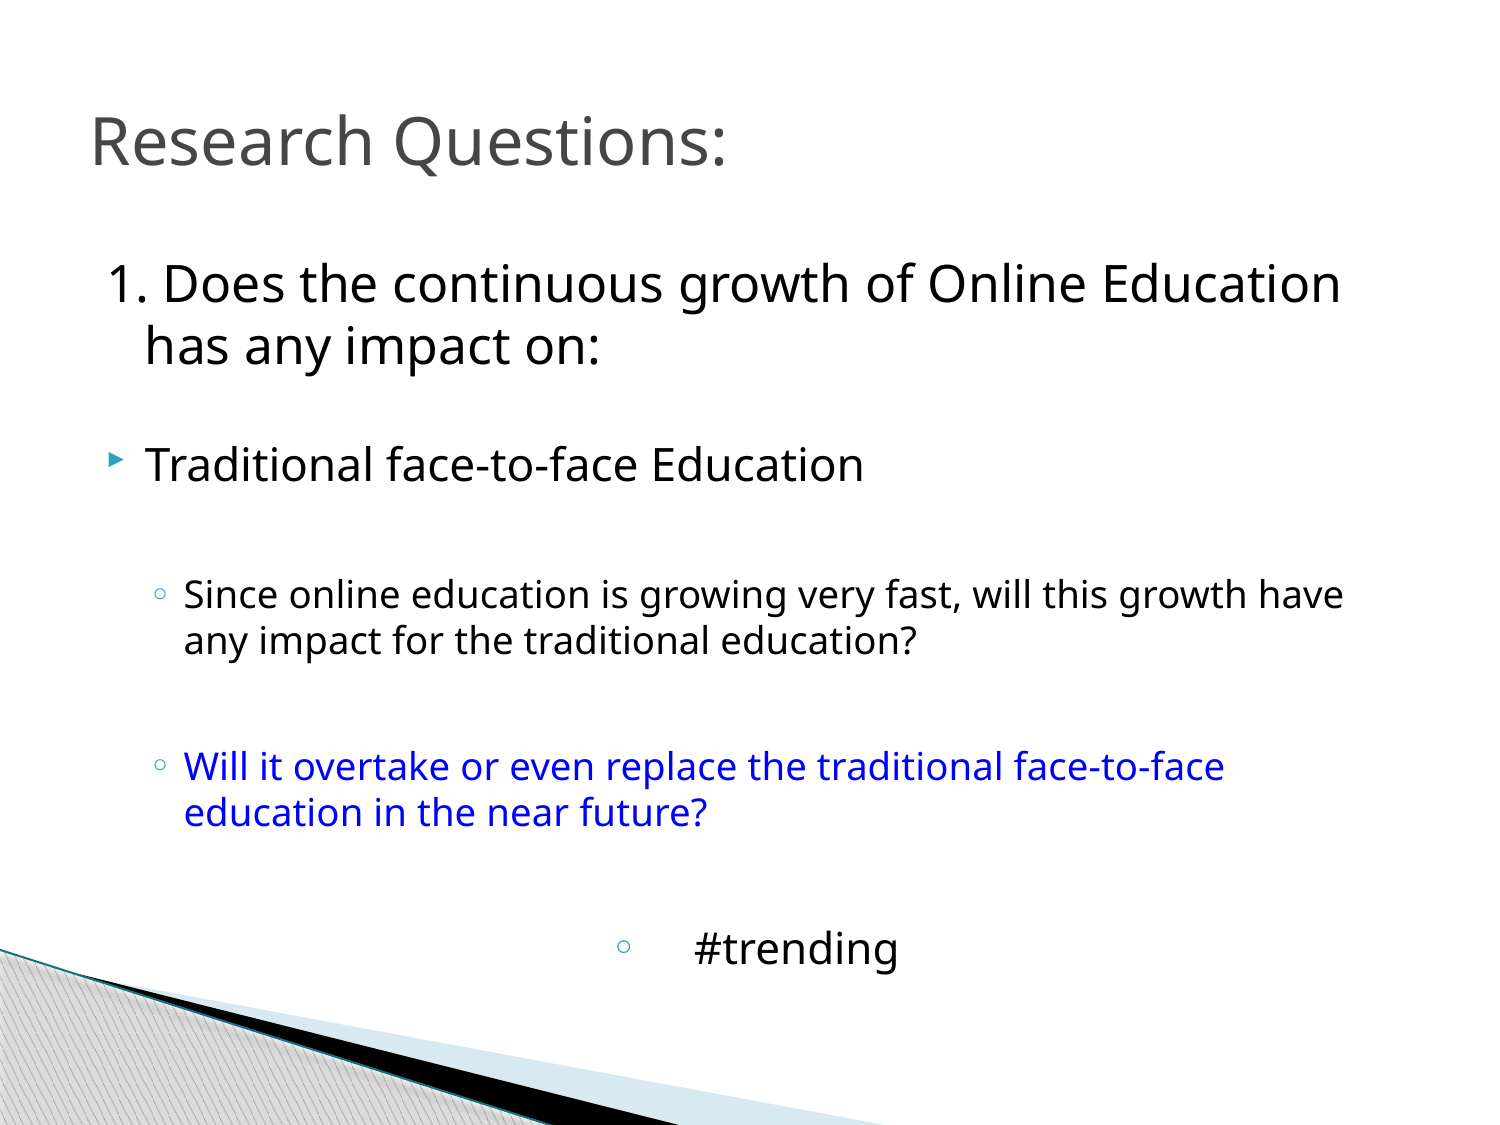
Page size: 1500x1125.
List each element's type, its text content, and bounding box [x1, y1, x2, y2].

list 1. Does the continuous growth of Online Education has any impact on: Traditional face-to-face Education Since online education is growing very fast, will this growth have any impact for the traditional education? Will it overtake or even replace the traditional face-to-face education in the near future? #trending [75, 243, 1425, 986]
title Research Questions: [75, 45, 1425, 233]
